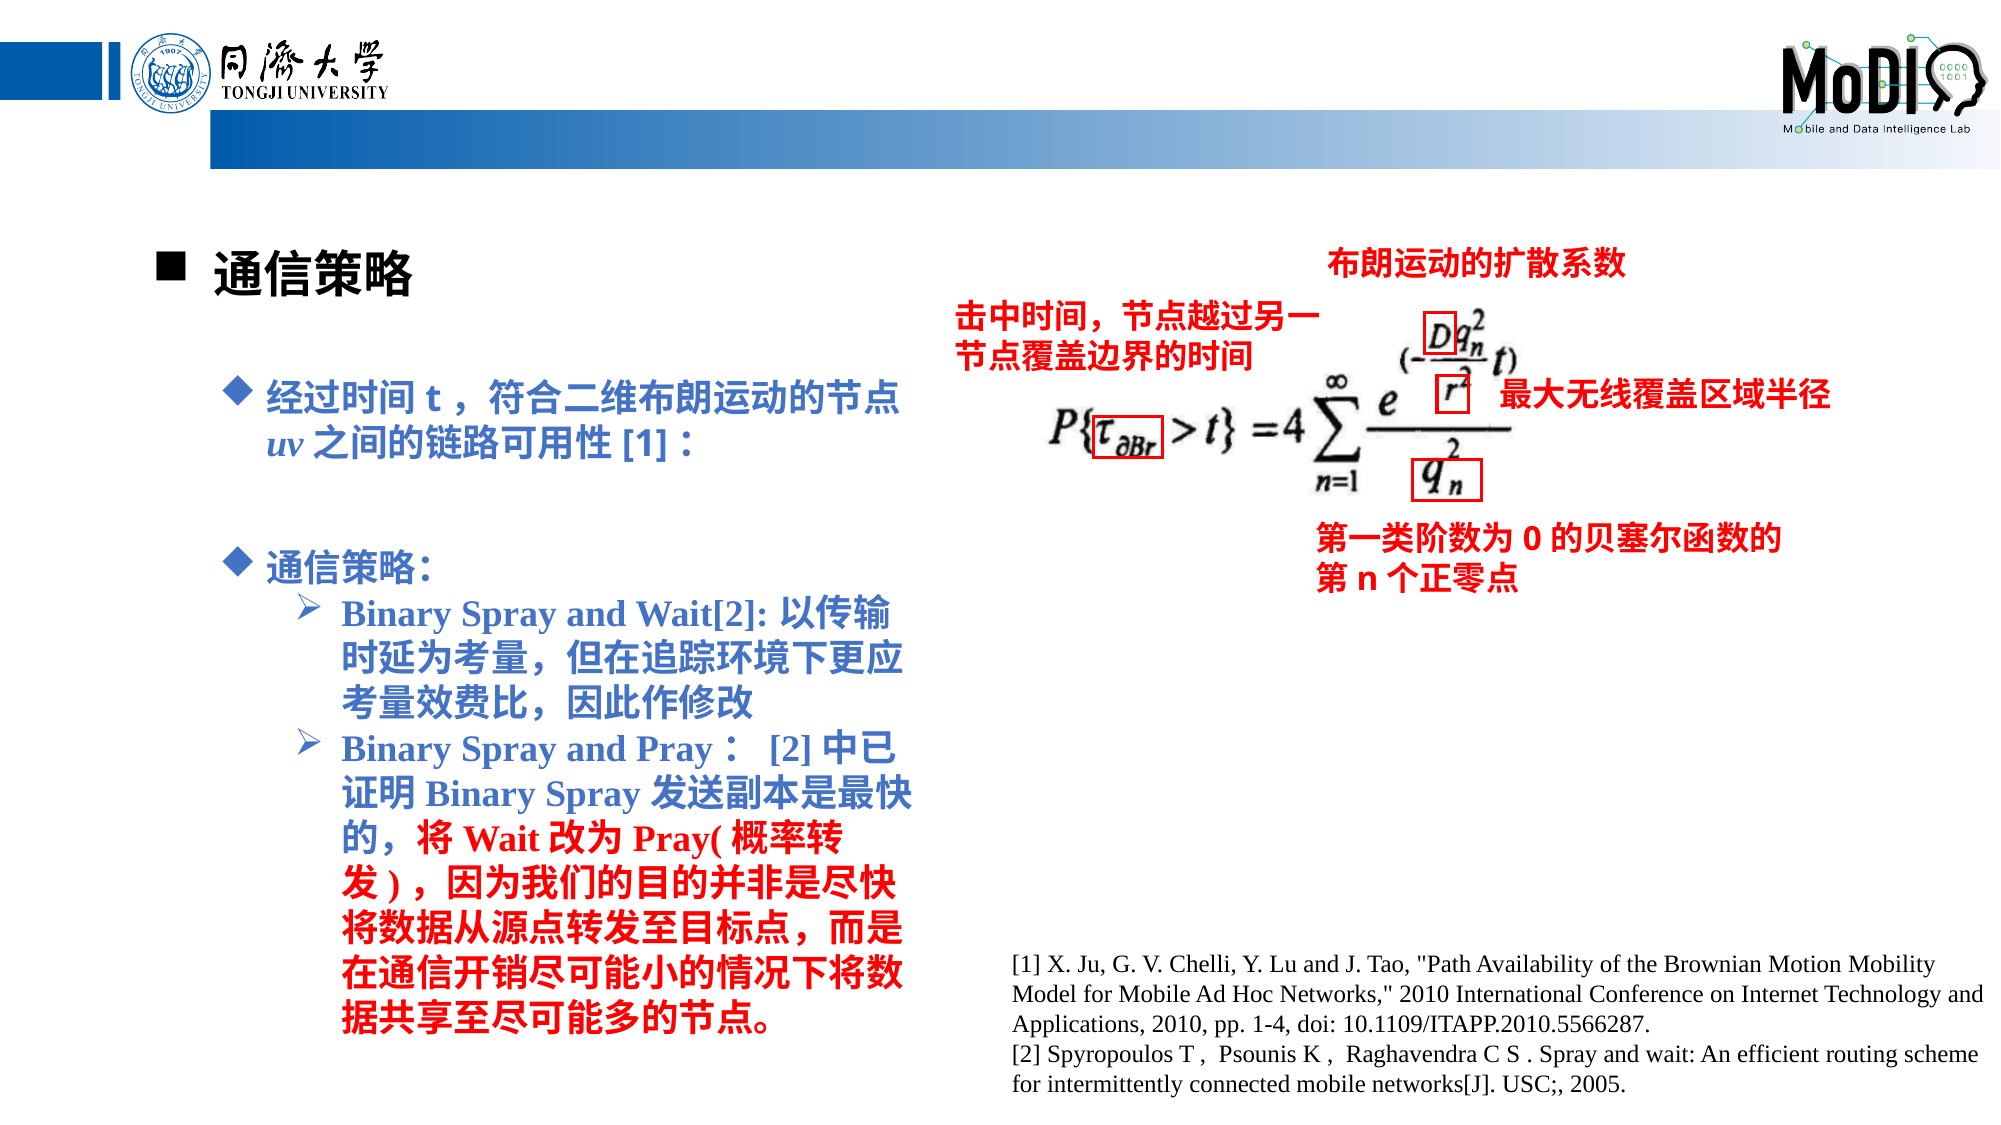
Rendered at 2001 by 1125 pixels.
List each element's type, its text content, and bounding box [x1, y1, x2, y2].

picture [1749, 0, 2001, 225]
text_box 通信策略： Binary Spray and Wait[2]:以传输时延为考量，但在追踪环境下更应考量效费比，因此作修改 Binary Spray and Pray：[2]中已证明Binary Spray发送副本是最快的，将Wait改为Pray(概率转发)，因为我们的目的并非是尽快将数据从源点转发至目标点，而是在通信开销尽可能小的情况下将数据共享至尽可能多的节点。 [204, 536, 941, 1047]
text_box 击中时间，节点越过另一节点覆盖边界的时间 [940, 287, 999, 383]
text_box 第一类阶数为0的贝塞尔函数的第n个正零点 [1300, 509, 1824, 605]
text_box 经过时间t，符合二维布朗运动的节点uv之间的链路可用性[1]： [204, 366, 941, 472]
text_box 最大无线覆盖区域半径 [1558, 365, 1860, 421]
picture [999, 276, 1558, 536]
picture [130, 33, 211, 114]
text_box [1] X. Ju, G. V. Chelli, Y. Lu and J. Tao, "Path Availability of the Brownian Motion Mobility Model for Mobile Ad Hoc Networks," 2010 International Conference on Internet Technology and Applications, 2010, pp. 1-4, doi: 10.1109/ITAPP.2010.5566287. [2] Spyropoulos T , Psounis K , Raghavendra C S . Spray and wait: An efficient routing scheme for intermittently connected mobile networks[J]. USC;, 2005. [997, 940, 2000, 1105]
text_box 布朗运动的扩散系数 [1312, 234, 1652, 290]
list 通信策略 [137, 205, 1448, 1044]
